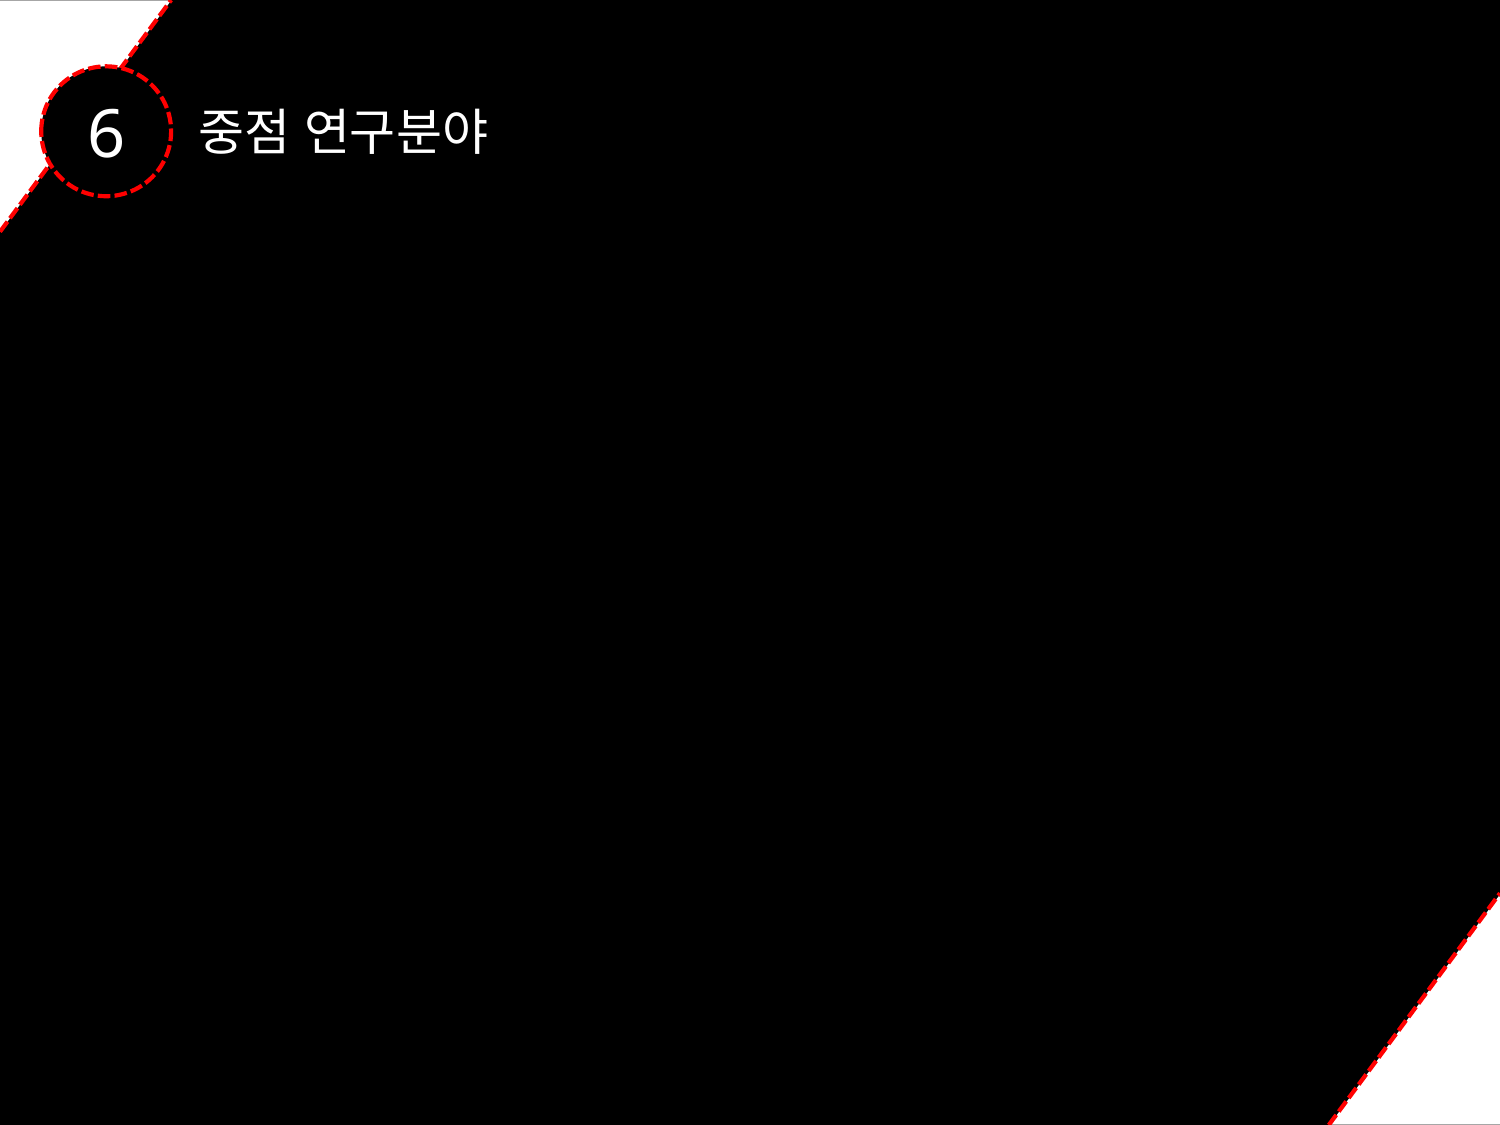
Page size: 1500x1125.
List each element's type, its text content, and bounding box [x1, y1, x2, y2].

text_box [1328, 892, 1500, 1125]
text_box 중점 연구분야 [183, 93, 504, 169]
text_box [0, 0, 172, 232]
